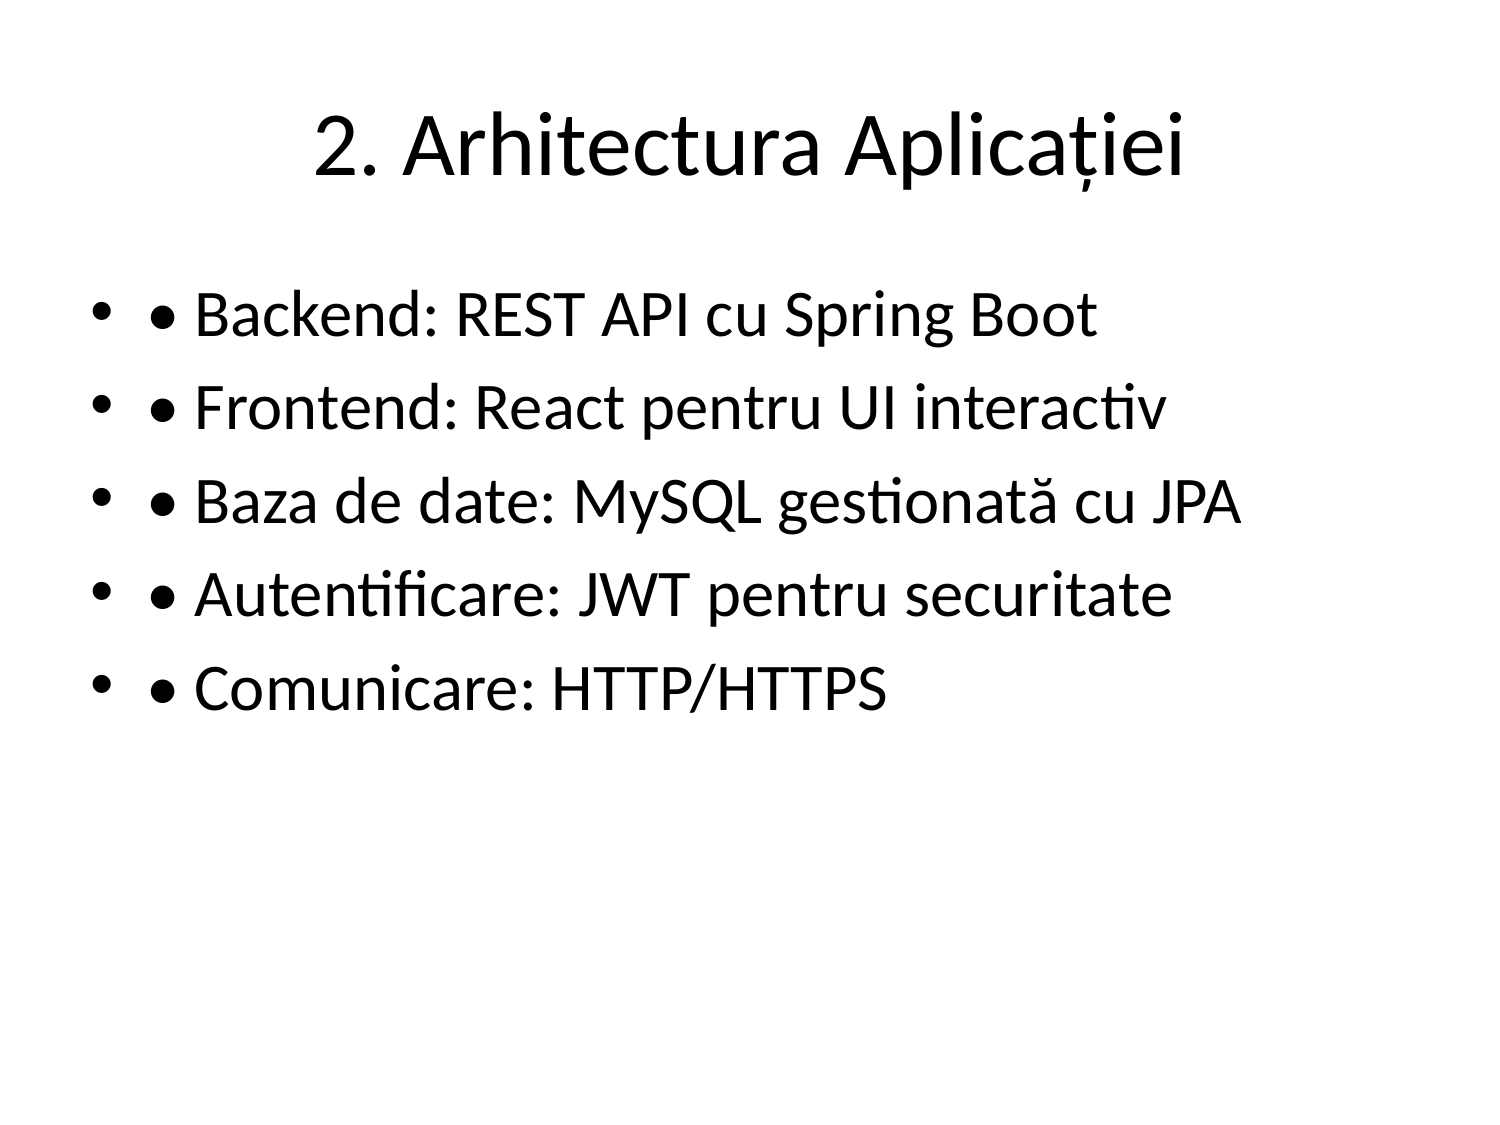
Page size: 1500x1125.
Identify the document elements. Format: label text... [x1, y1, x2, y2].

title 2. Arhitectura Aplicației [75, 45, 1425, 233]
list • Backend: REST API cu Spring Boot • Frontend: React pentru UI interactiv • Baza de date: MySQL gestionată cu JPA • Autentificare: JWT pentru securitate • Comunicare: HTTP/HTTPS [75, 262, 1425, 1005]
